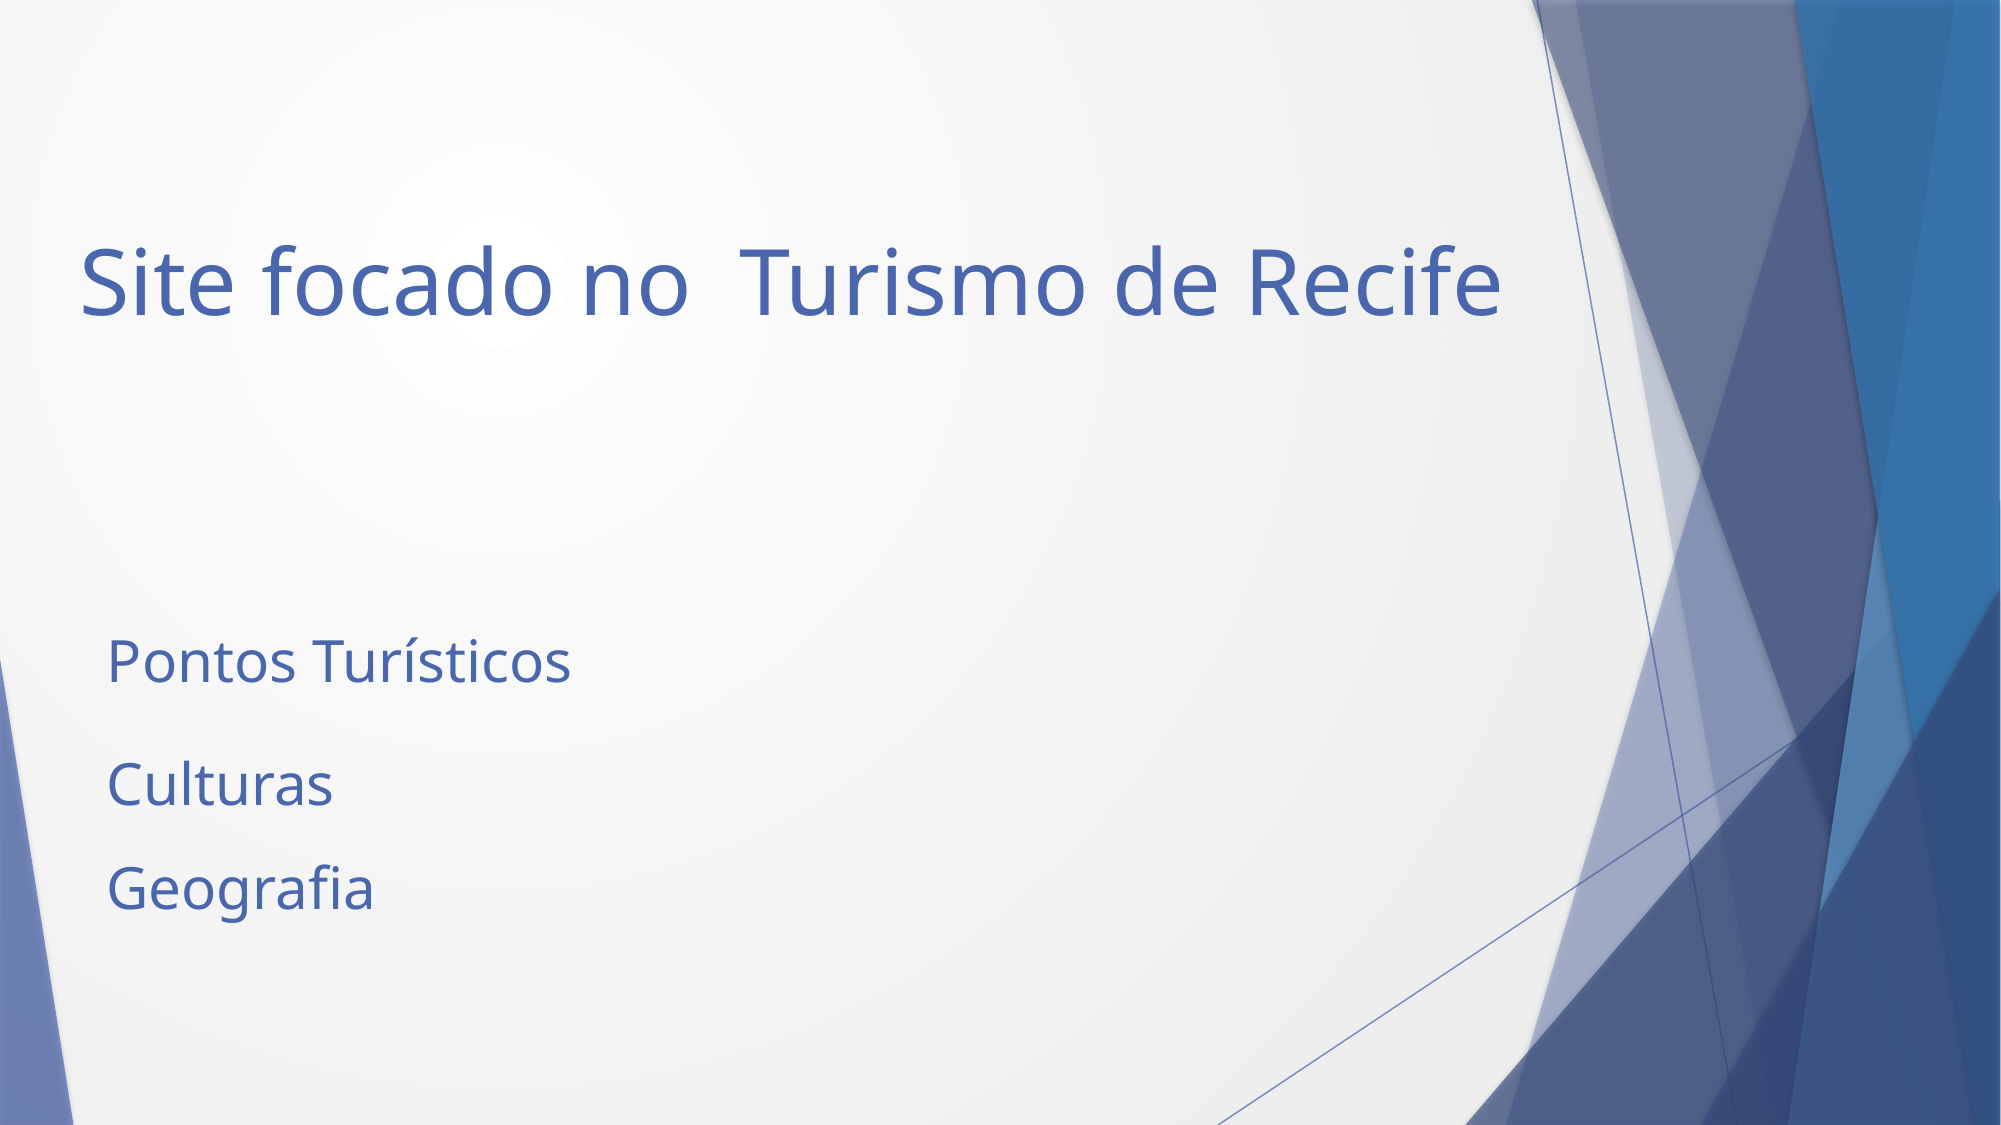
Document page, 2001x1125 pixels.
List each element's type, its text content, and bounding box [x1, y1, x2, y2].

title Site focado no Turismo de Recife [64, 0, 1612, 559]
text_box Geografia [91, 843, 702, 929]
text_box Culturas [91, 739, 626, 825]
list Pontos Turísticos [91, 566, 757, 842]
